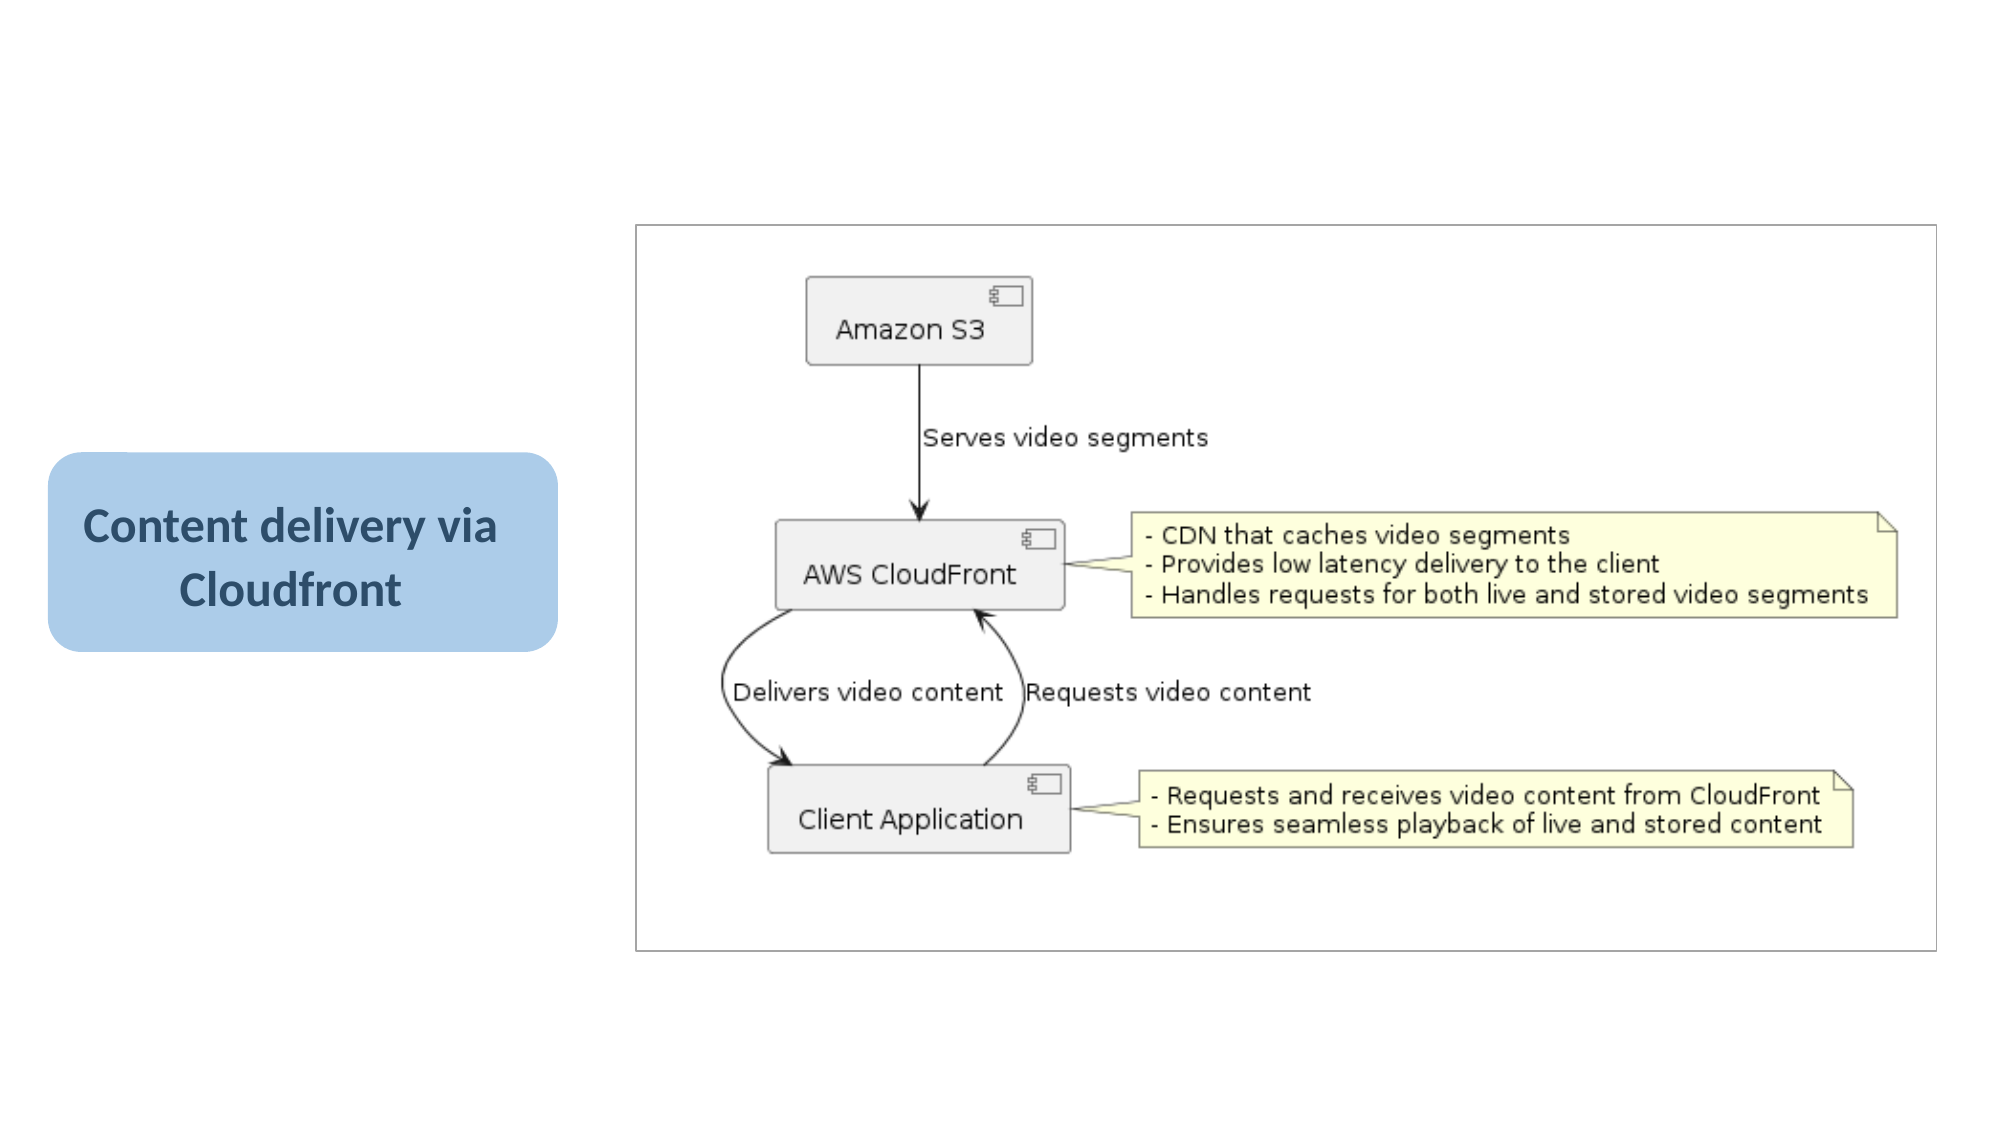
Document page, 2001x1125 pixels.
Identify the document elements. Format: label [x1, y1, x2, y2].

picture [694, 262, 1909, 862]
text_box [47, 452, 558, 652]
text_box [635, 224, 1937, 951]
